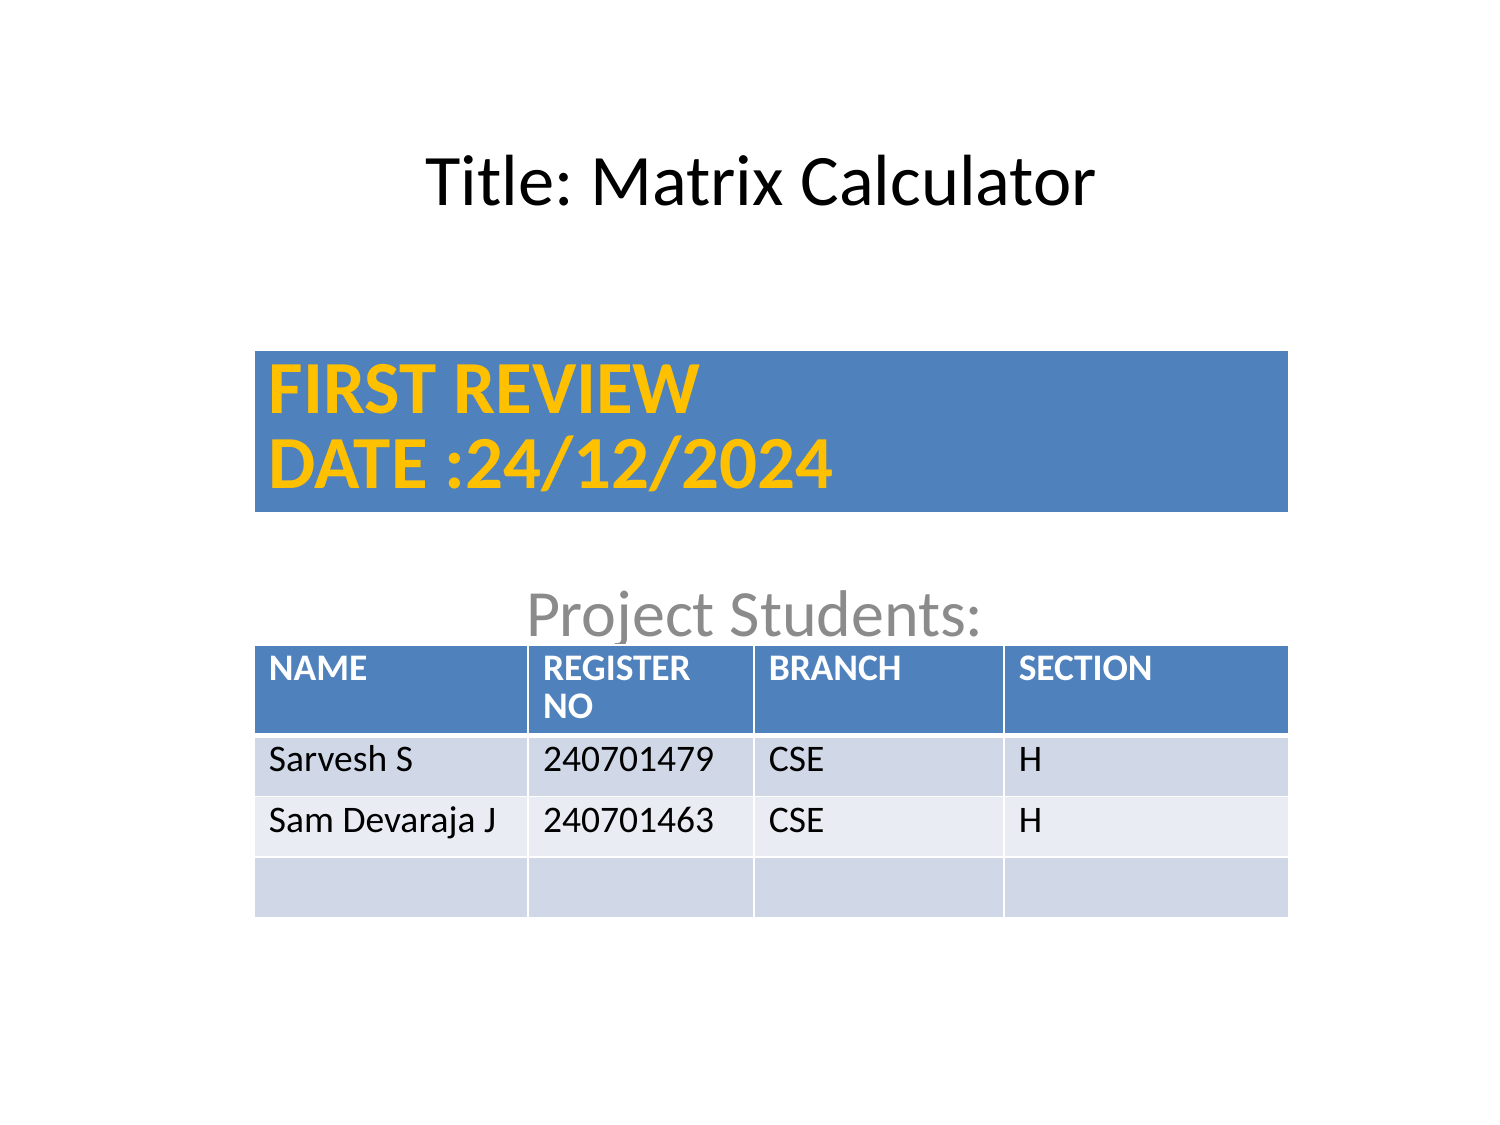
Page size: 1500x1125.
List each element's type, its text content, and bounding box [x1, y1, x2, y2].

table_cell CSE [755, 797, 1003, 856]
table_cell Sam Devaraja J [255, 797, 527, 856]
table_cell H [1005, 797, 1288, 856]
table_cell [255, 858, 527, 917]
table_cell H [1005, 738, 1288, 796]
table_cell Sarvesh S [255, 738, 527, 796]
table_cell [755, 858, 1003, 917]
table_header SECTION [1005, 646, 1288, 733]
table_header BRANCH [755, 646, 1003, 733]
table_header REGISTER NO [529, 646, 753, 733]
table_cell 240701479 [529, 738, 753, 796]
subtitle Project Students: [230, 562, 1281, 657]
table_cell [1005, 858, 1288, 917]
title Title: Matrix Calculator [123, 125, 1399, 228]
table_cell CSE [755, 738, 1003, 796]
table_header NAME [255, 646, 527, 733]
table_cell 240701463 [529, 797, 753, 856]
table_cell [529, 858, 753, 917]
table_header FIRST REVIEW DATE :24/12/2024 [255, 351, 1288, 512]
